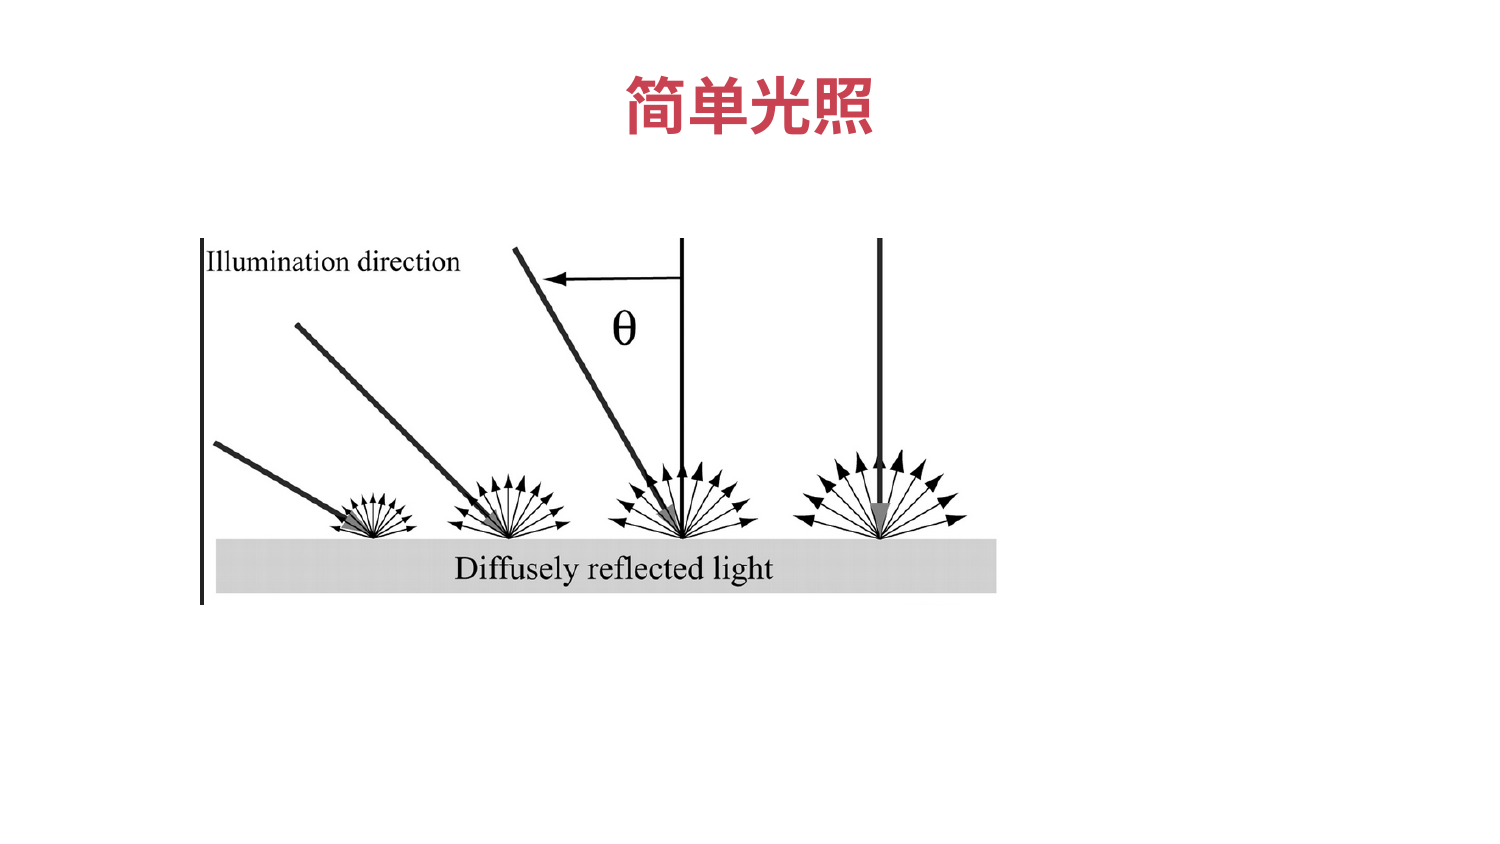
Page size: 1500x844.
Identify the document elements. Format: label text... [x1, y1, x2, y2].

title 简单光照 [75, 33, 1425, 175]
picture [199, 238, 999, 606]
